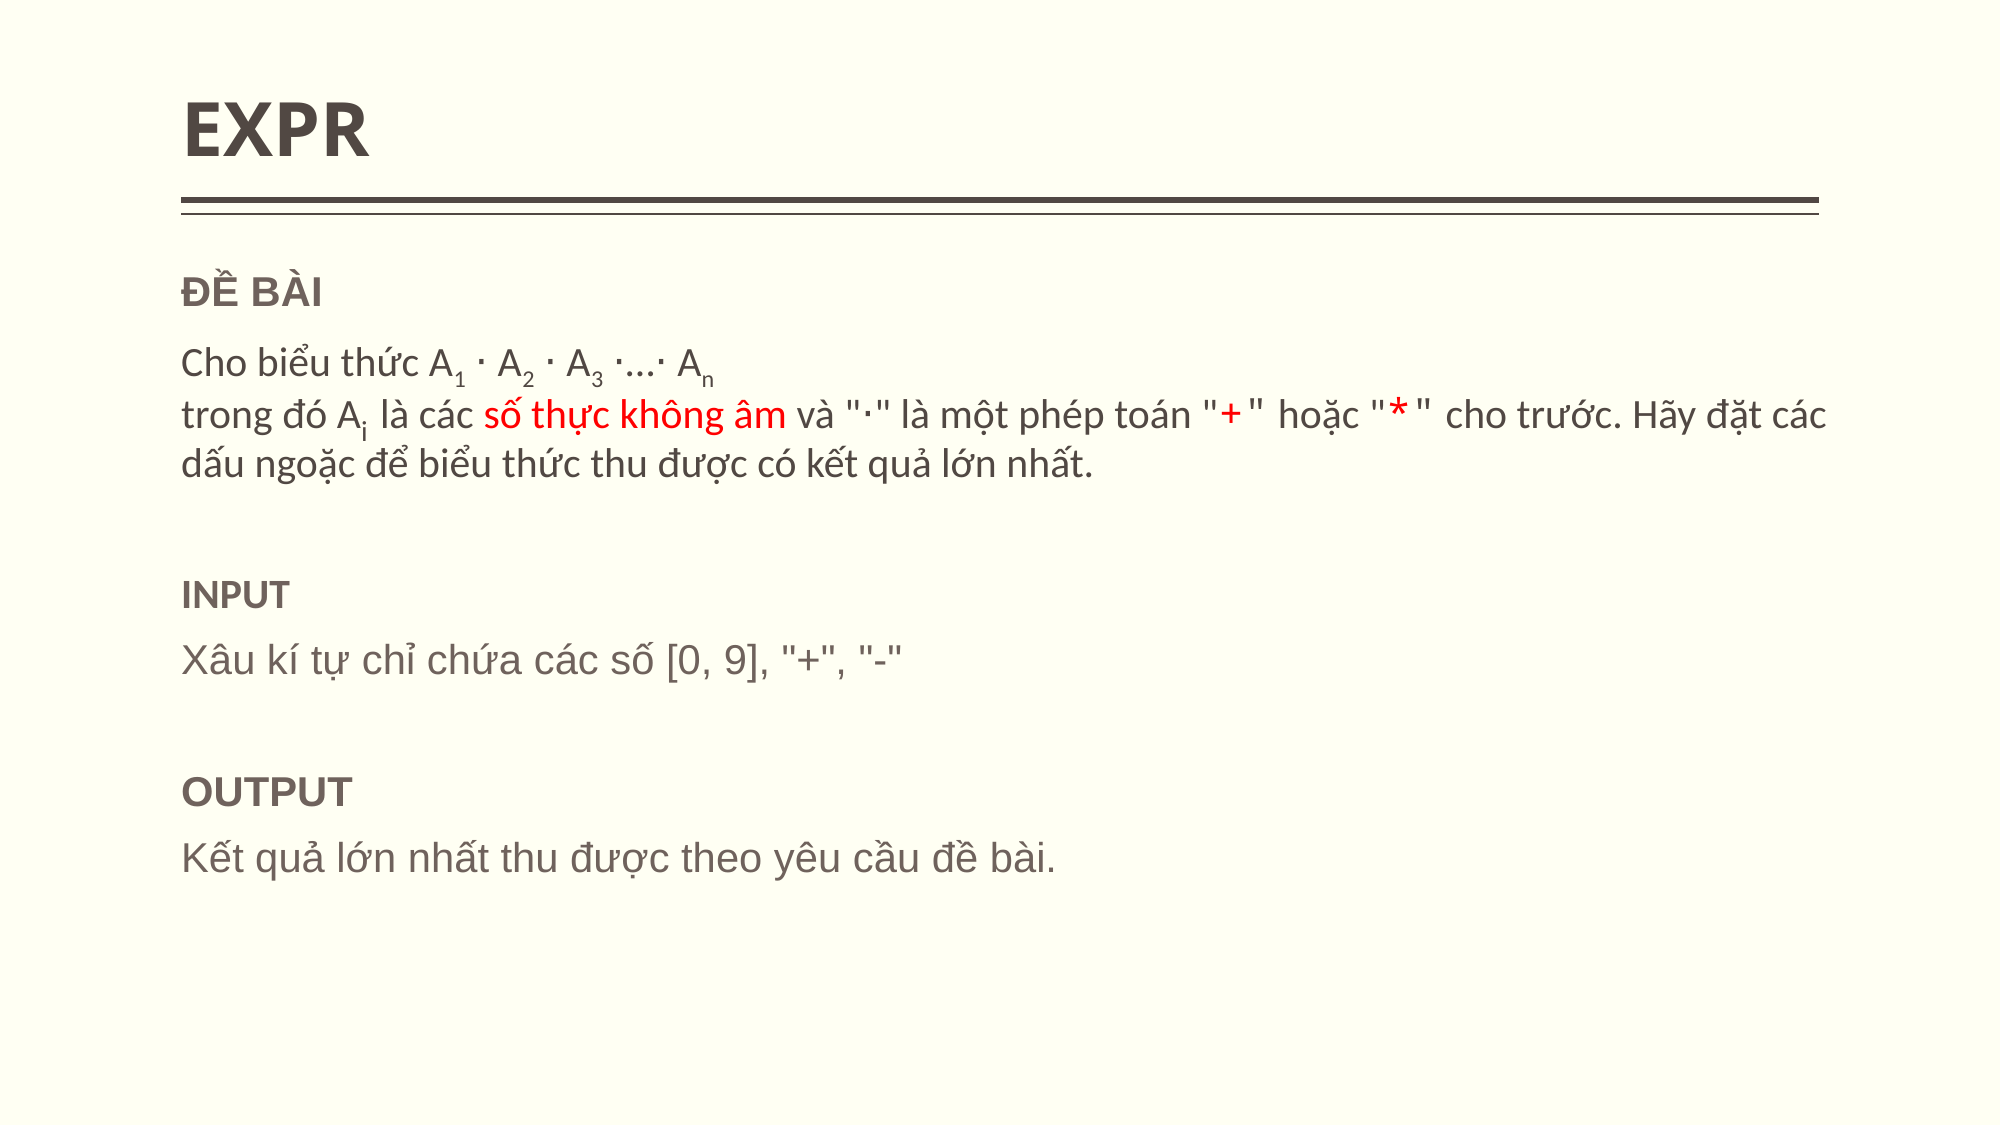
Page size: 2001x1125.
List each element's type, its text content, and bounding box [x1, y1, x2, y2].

list ĐỀ BÀI Cho biểu thức A1 ⋅ A2 ⋅ A3 ⋅…⋅ An trong đó Ai là các số thực không âm và "⋅" là một phép toán "+" hoặc "*" cho trước. Hãy đặt các dấu ngoặc để biểu thức thu được có kết quả lớn nhất. INPUT Xâu kí tự chỉ chứa các số [0, 9], "+", "-" OUTPUT Kết quả lớn nhất thu được theo yêu cầu đề bài. [181, 262, 1883, 1088]
title EXPR [181, 0, 1819, 181]
